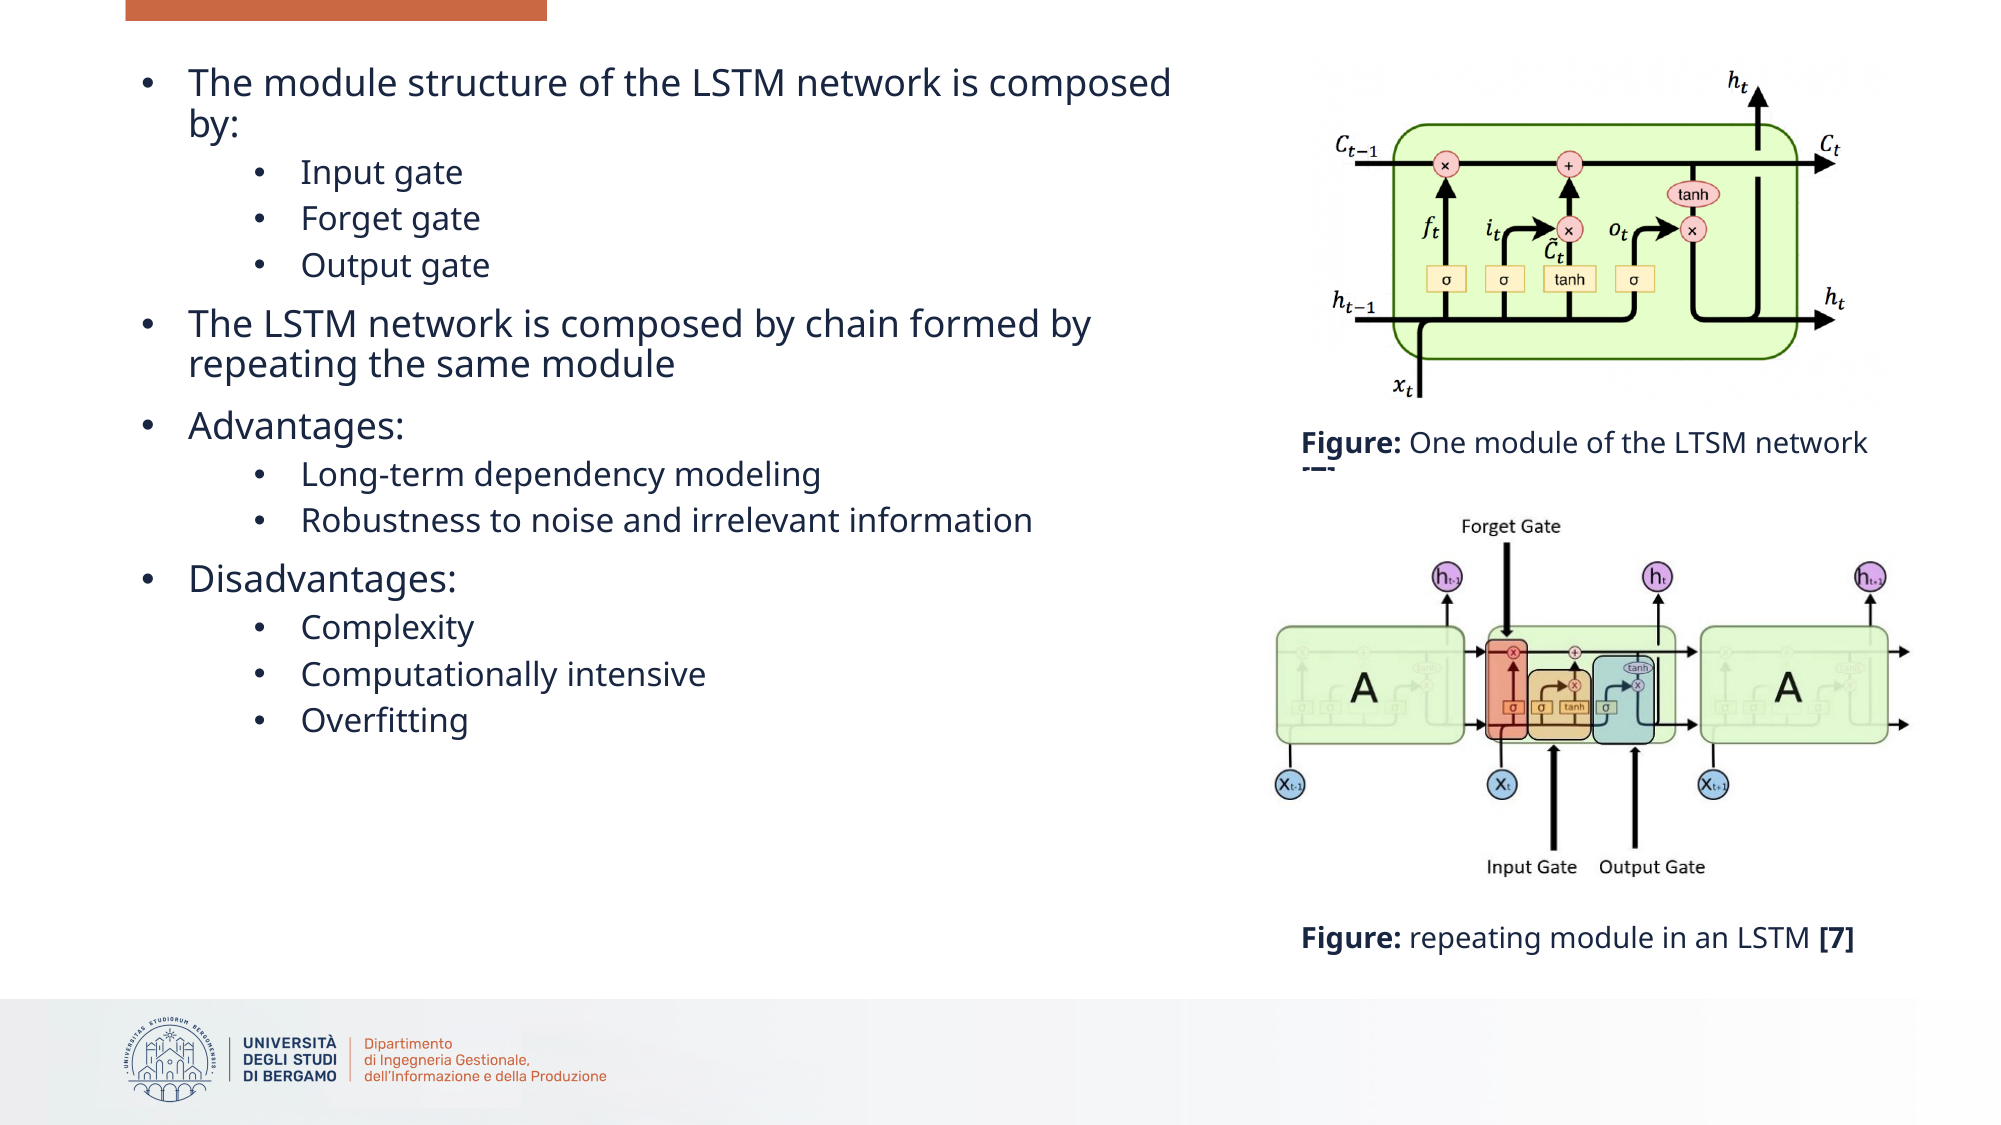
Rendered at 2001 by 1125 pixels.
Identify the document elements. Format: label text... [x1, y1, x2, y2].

text_box Figure: One module of the LTSM network [7] [1285, 417, 1912, 471]
picture [1229, 471, 1961, 938]
picture [0, 999, 2000, 1125]
list The module structure of the LSTM network is composed by: Input gate Forget gate Output gate The LSTM network is composed by chain formed by repeating the same module Advantages: Long-term dependency modeling Robustness to noise and irrelevant information Disadvantages: Complexity Computationally intensive Overfitting [126, 57, 1224, 950]
picture [1310, 57, 1887, 407]
text_box Figure: repeating module in an LSTM [7] [1285, 938, 1912, 962]
